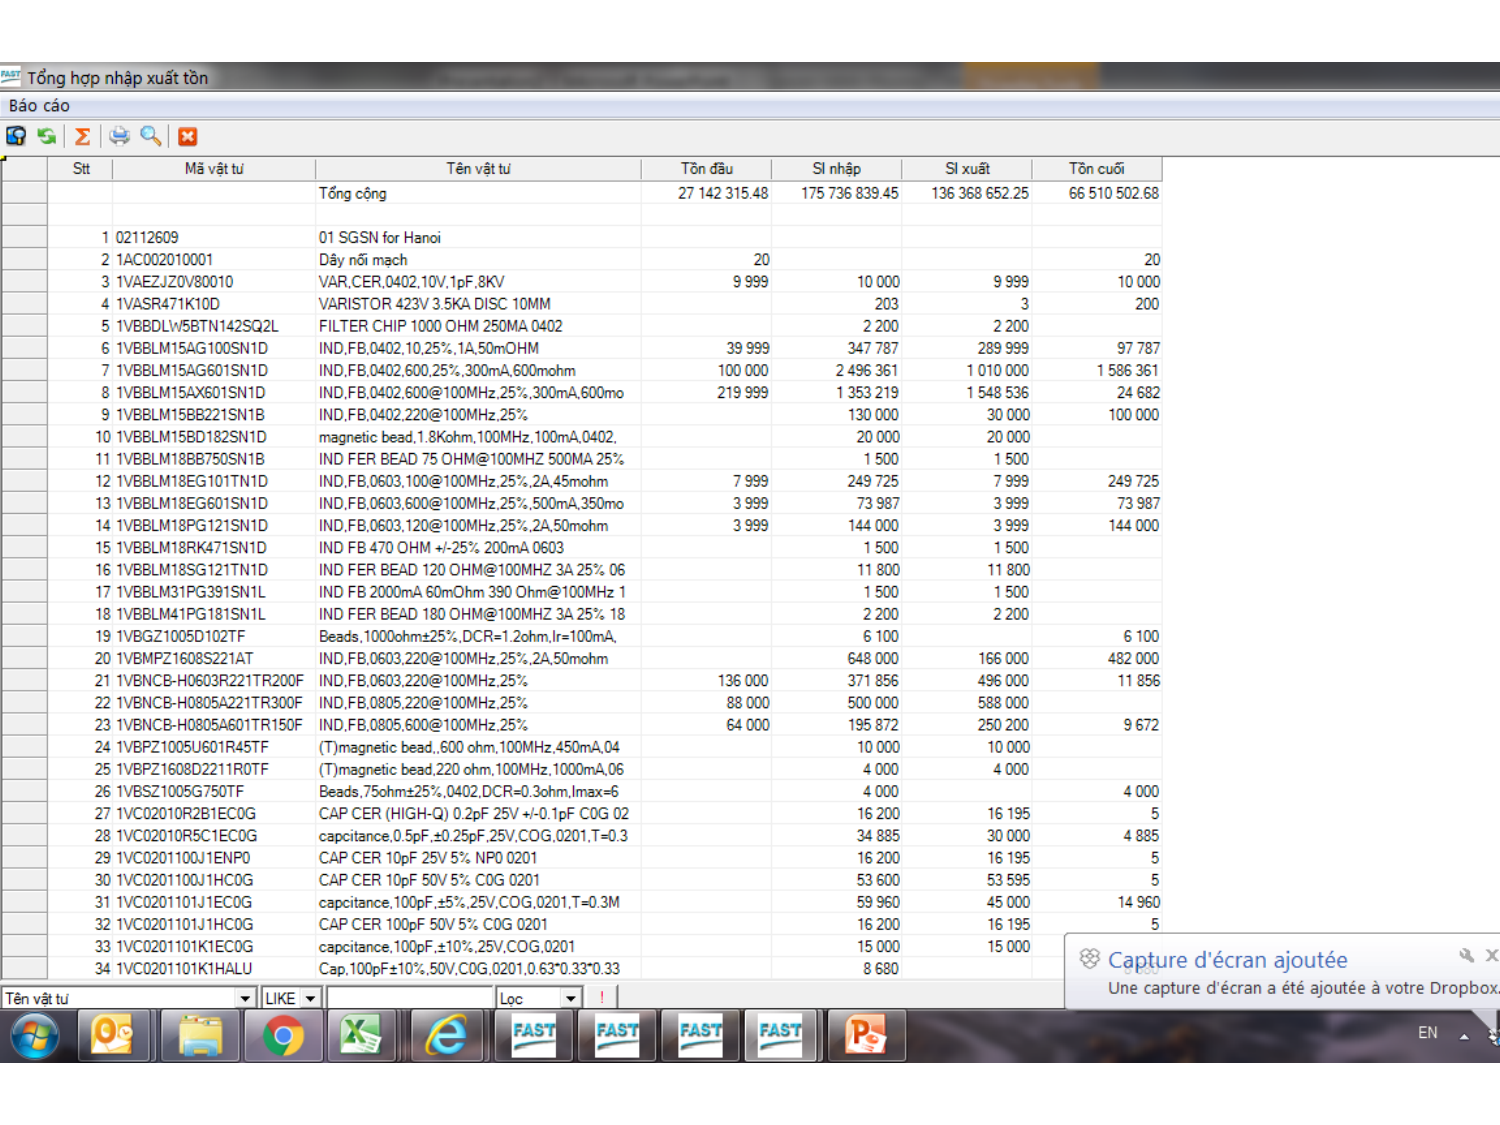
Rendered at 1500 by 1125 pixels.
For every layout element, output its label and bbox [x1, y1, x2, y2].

picture [0, 62, 1500, 1063]
